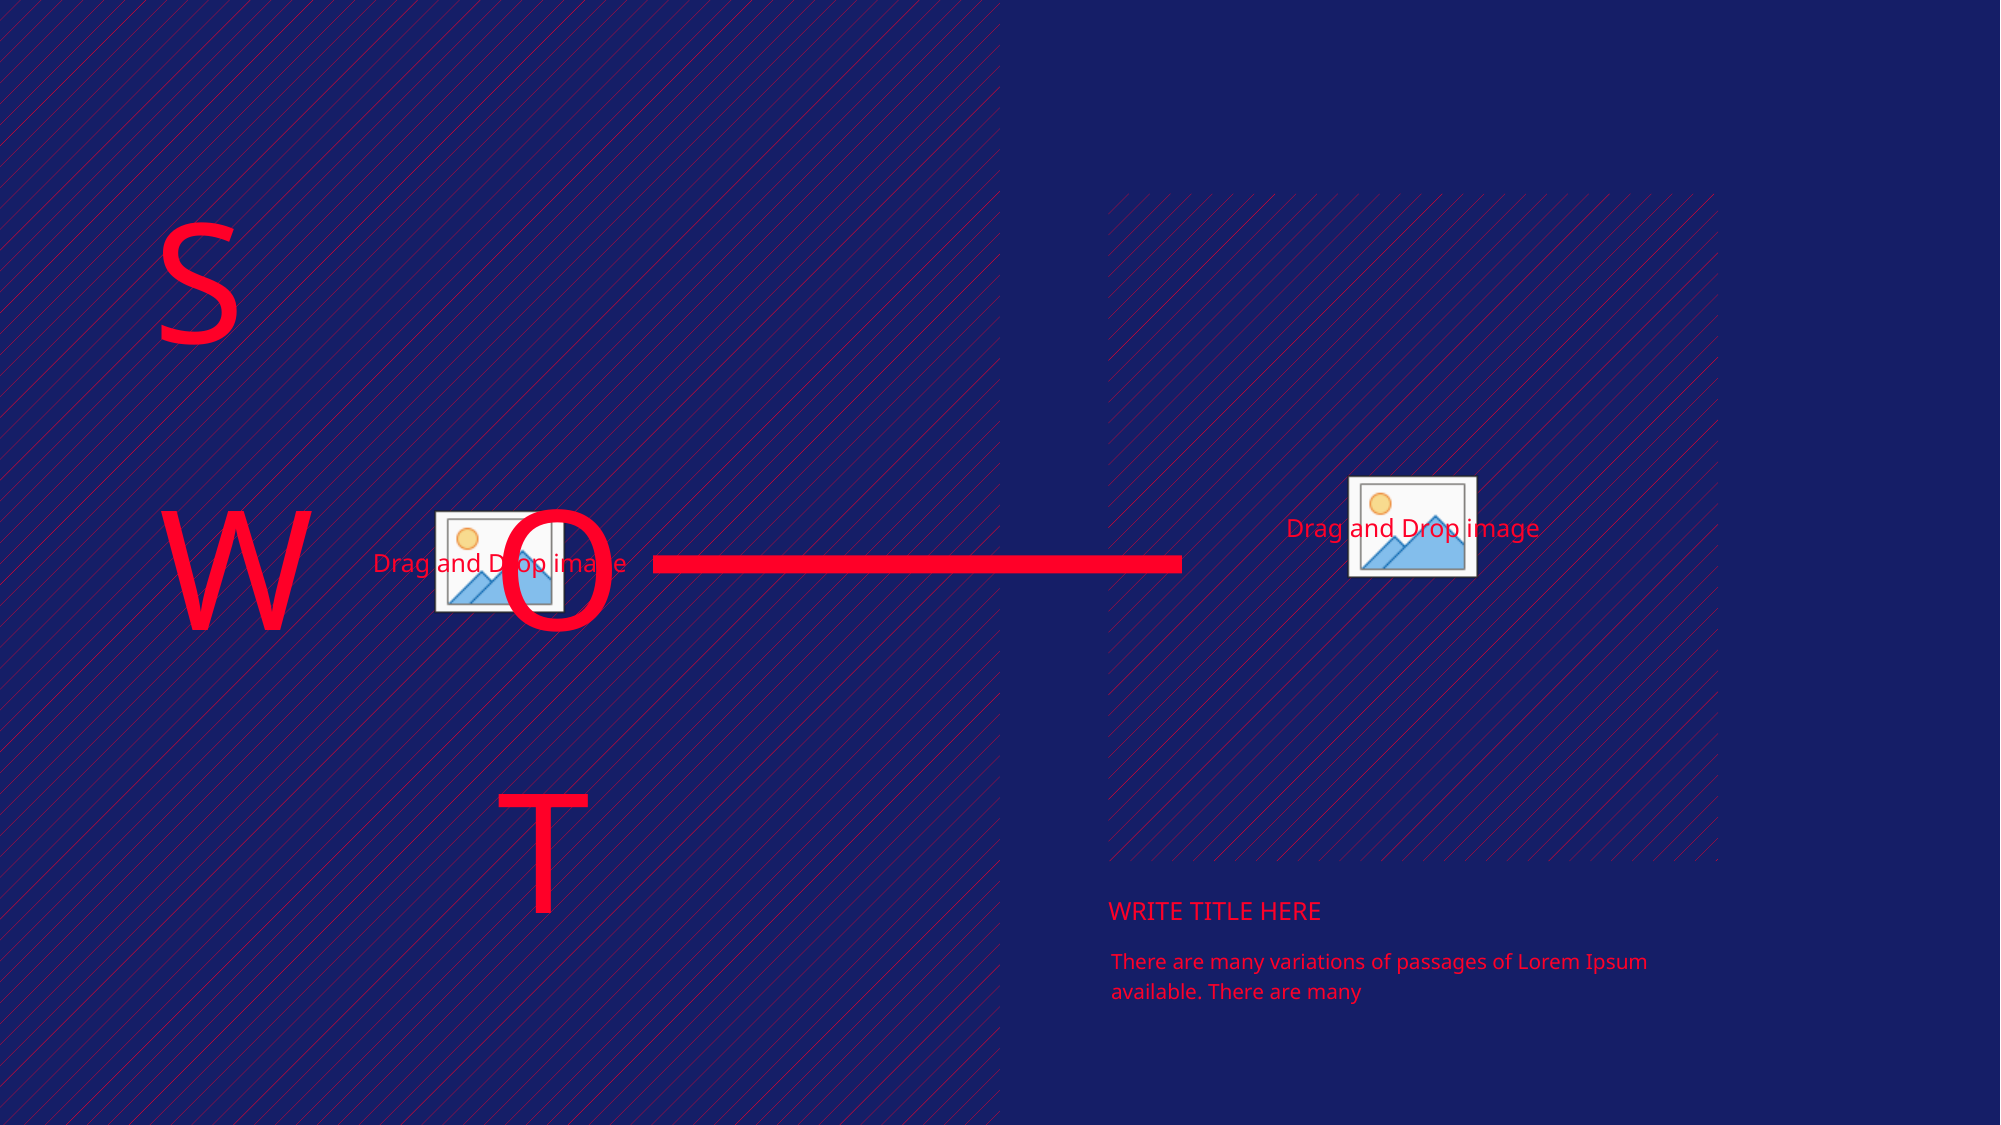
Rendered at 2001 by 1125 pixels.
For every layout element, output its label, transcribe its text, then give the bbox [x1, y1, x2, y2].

picture [1108, 193, 1719, 862]
text_box WRITE TITLE HERE [1108, 896, 1720, 933]
text_box [1000, 554, 1108, 575]
picture [0, 0, 1000, 1125]
text_box There are many variations of passages of Lorem Ipsum available. There are many [1111, 936, 1719, 1012]
